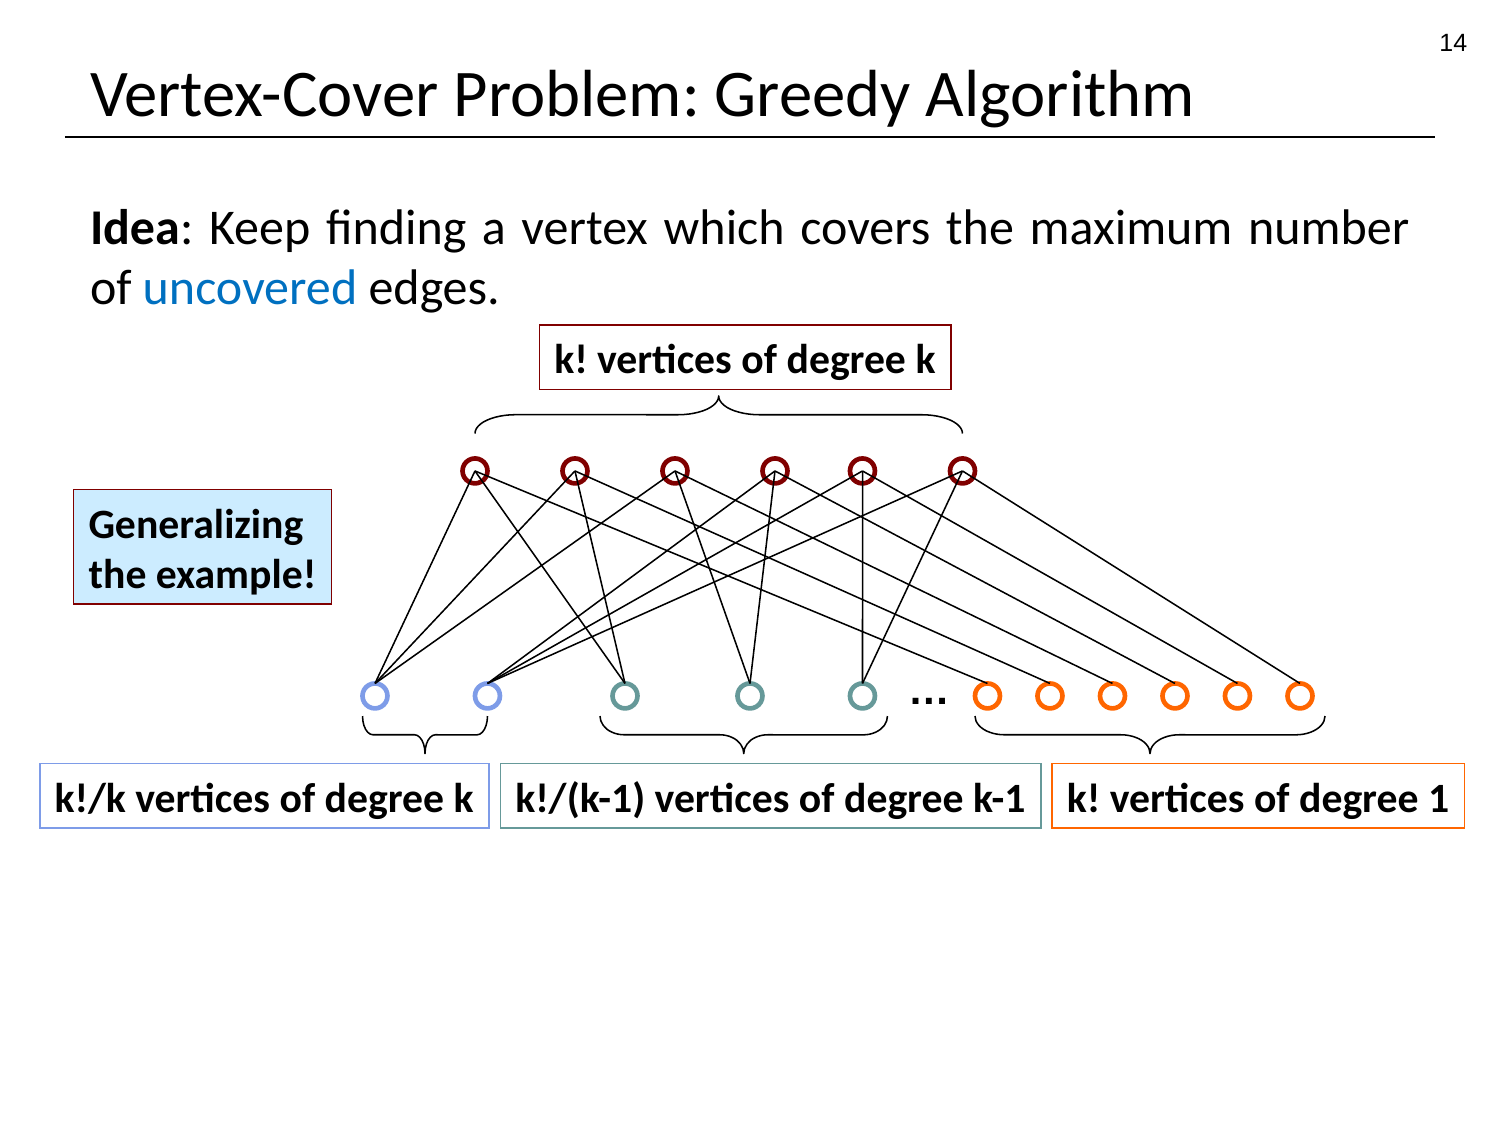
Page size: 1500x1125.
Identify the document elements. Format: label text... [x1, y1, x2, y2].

text_box [1100, 683, 1126, 709]
text_box [849, 683, 875, 709]
text_box [462, 458, 488, 484]
text_box [662, 458, 688, 484]
text_box [562, 458, 588, 484]
text_box [975, 683, 1000, 709]
text_box k!/k vertices of degree k [39, 763, 490, 829]
text_box [474, 683, 500, 709]
text_box [474, 395, 963, 434]
text_box k! vertices of degree k [539, 324, 951, 390]
text_box k!/(k-1) vertices of degree k-1 [500, 763, 1041, 829]
list Idea: Keep finding a vertex which covers the maximum number of uncovered edges. [75, 138, 1425, 1094]
title Vertex-Cover Problem: Greedy Algorithm [75, 20, 1425, 138]
text_box [849, 458, 875, 484]
text_box [1162, 683, 1188, 709]
text_box [1037, 683, 1063, 709]
text_box [600, 716, 888, 754]
text_box [1287, 683, 1313, 709]
text_box [950, 458, 976, 484]
text_box [737, 683, 763, 709]
text_box [1224, 683, 1250, 709]
text_box [362, 683, 388, 709]
text_box [975, 716, 1326, 754]
slide_number 14 [1131, 18, 1483, 62]
text_box k! vertices of degree 1 [1052, 763, 1465, 829]
text_box [612, 683, 638, 709]
text_box [362, 716, 488, 754]
text_box [762, 458, 788, 484]
text_box Generalizing the example! [73, 489, 332, 605]
text_box … [893, 655, 965, 721]
